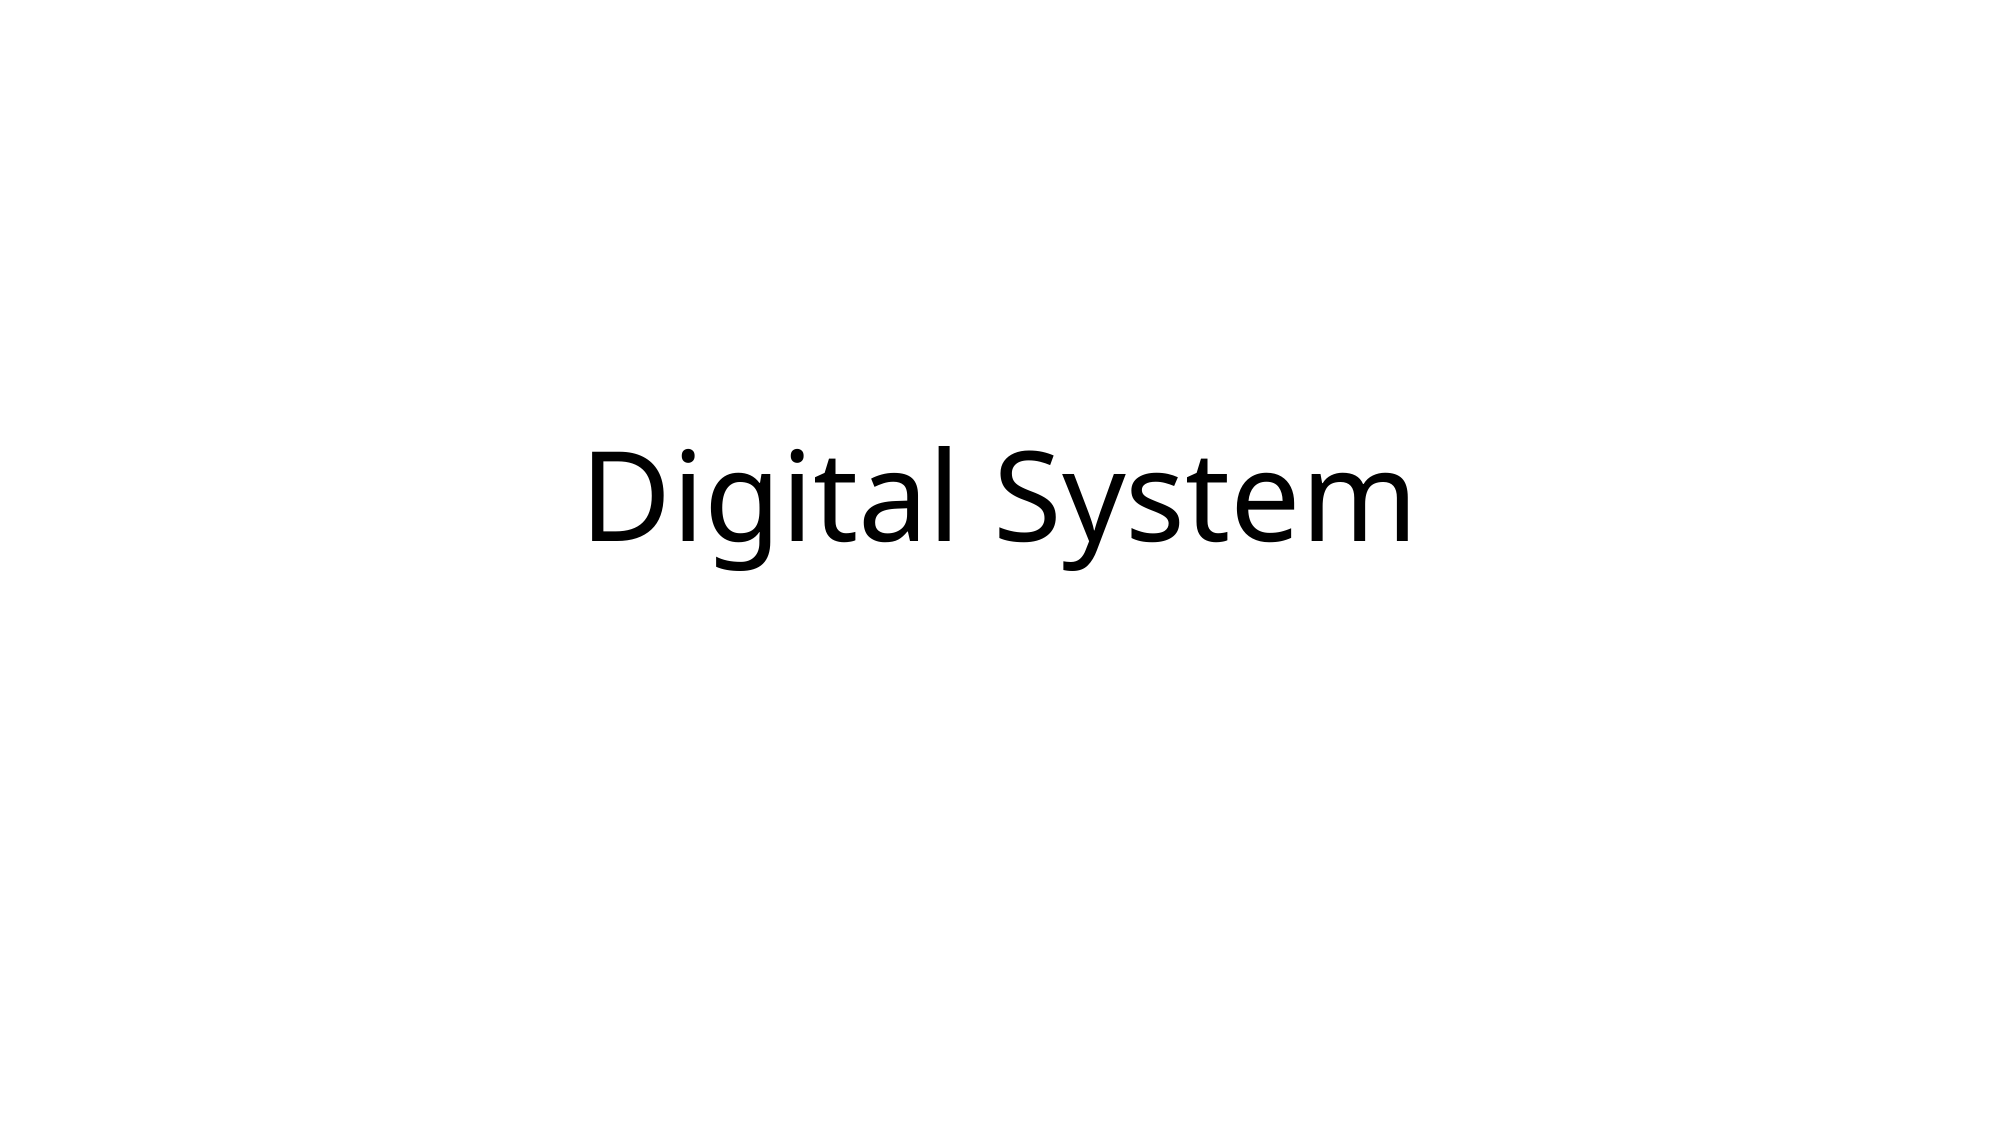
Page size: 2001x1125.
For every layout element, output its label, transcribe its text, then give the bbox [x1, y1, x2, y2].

title Digital System [249, 184, 1750, 576]
